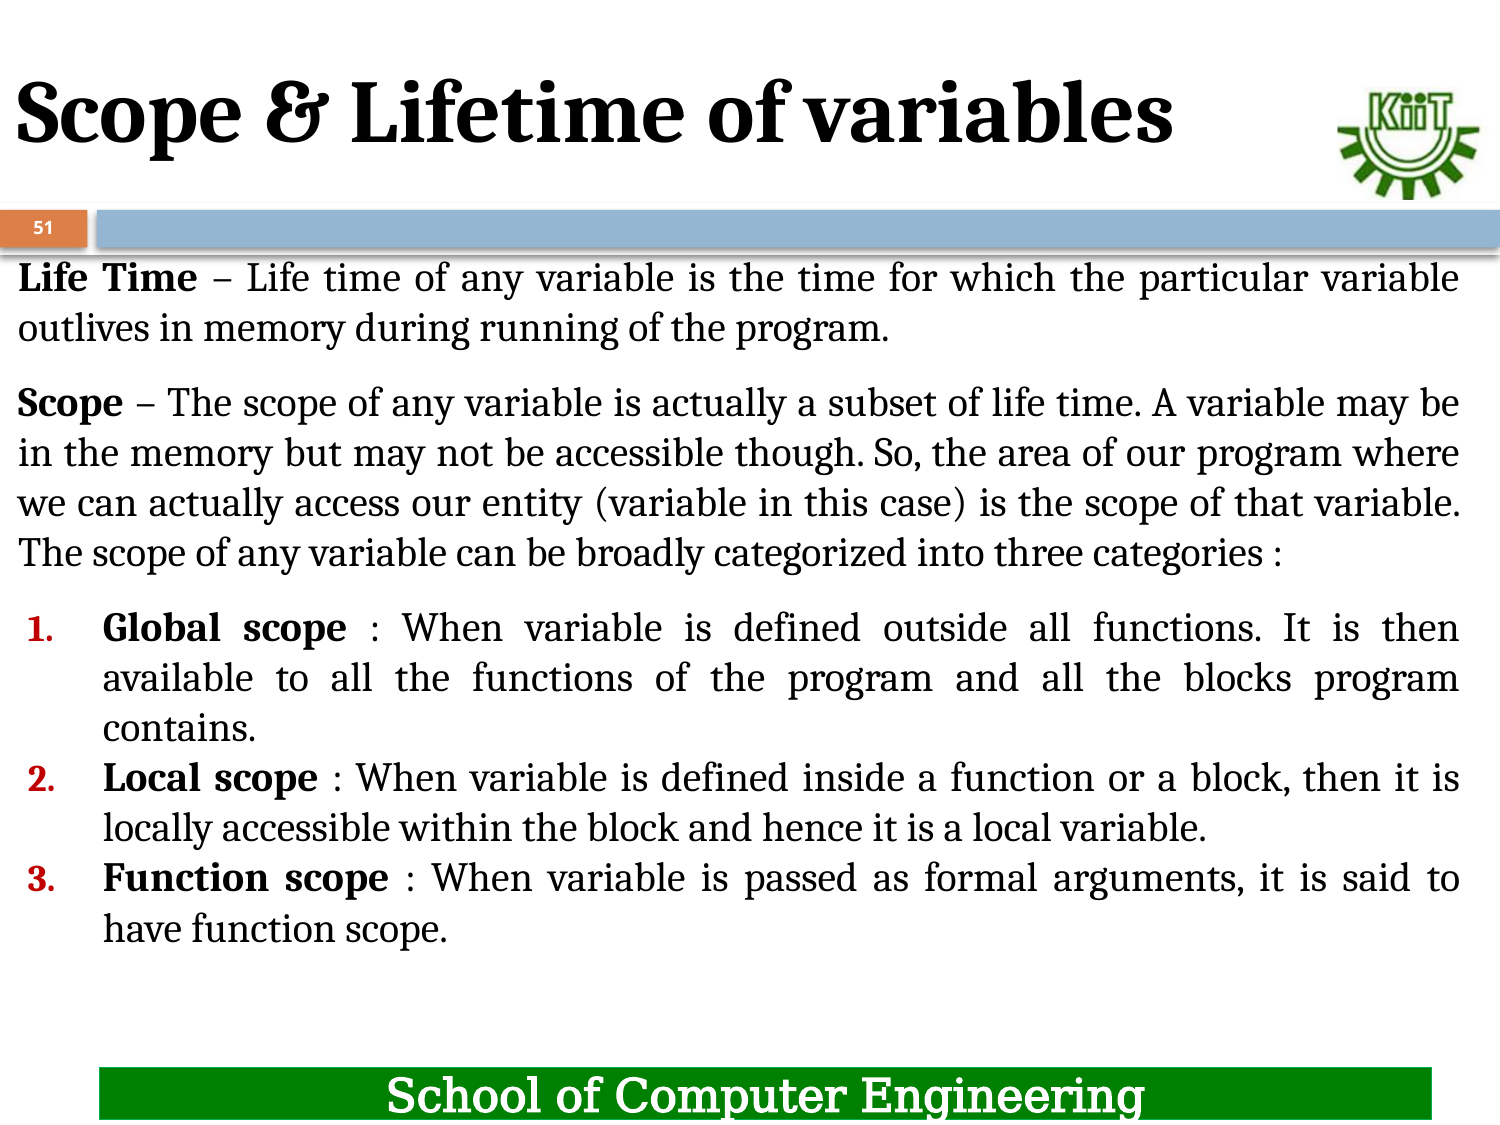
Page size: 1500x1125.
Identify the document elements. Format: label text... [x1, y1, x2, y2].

title Scope & Lifetime of variables [1, 24, 1453, 188]
text_box Life Time – Life time of any variable is the time for which the particular variable outlives in memory during running of the program. Scope – The scope of any variable is actually a subset of life time. A variable may be in the memory but may not be accessible though. So, the area of our program where we can actually access our entity (variable in this case) is the scope of that variable. The scope of any variable can be broadly categorized into three categories : Global scope : When variable is defined outside all functions. It is then available to all the functions of the program and all the blocks program contains. Local scope : When variable is defined inside a function or a block, then it is locally accessible within the block and hence it is a local variable. Function scope : When variable is passed as formal arguments, it is said to have function scope. [3, 242, 1475, 958]
footer School of Computer Engineering [99, 1067, 1432, 1120]
slide_number 51 [0, 208, 88, 249]
picture [1337, 87, 1491, 201]
